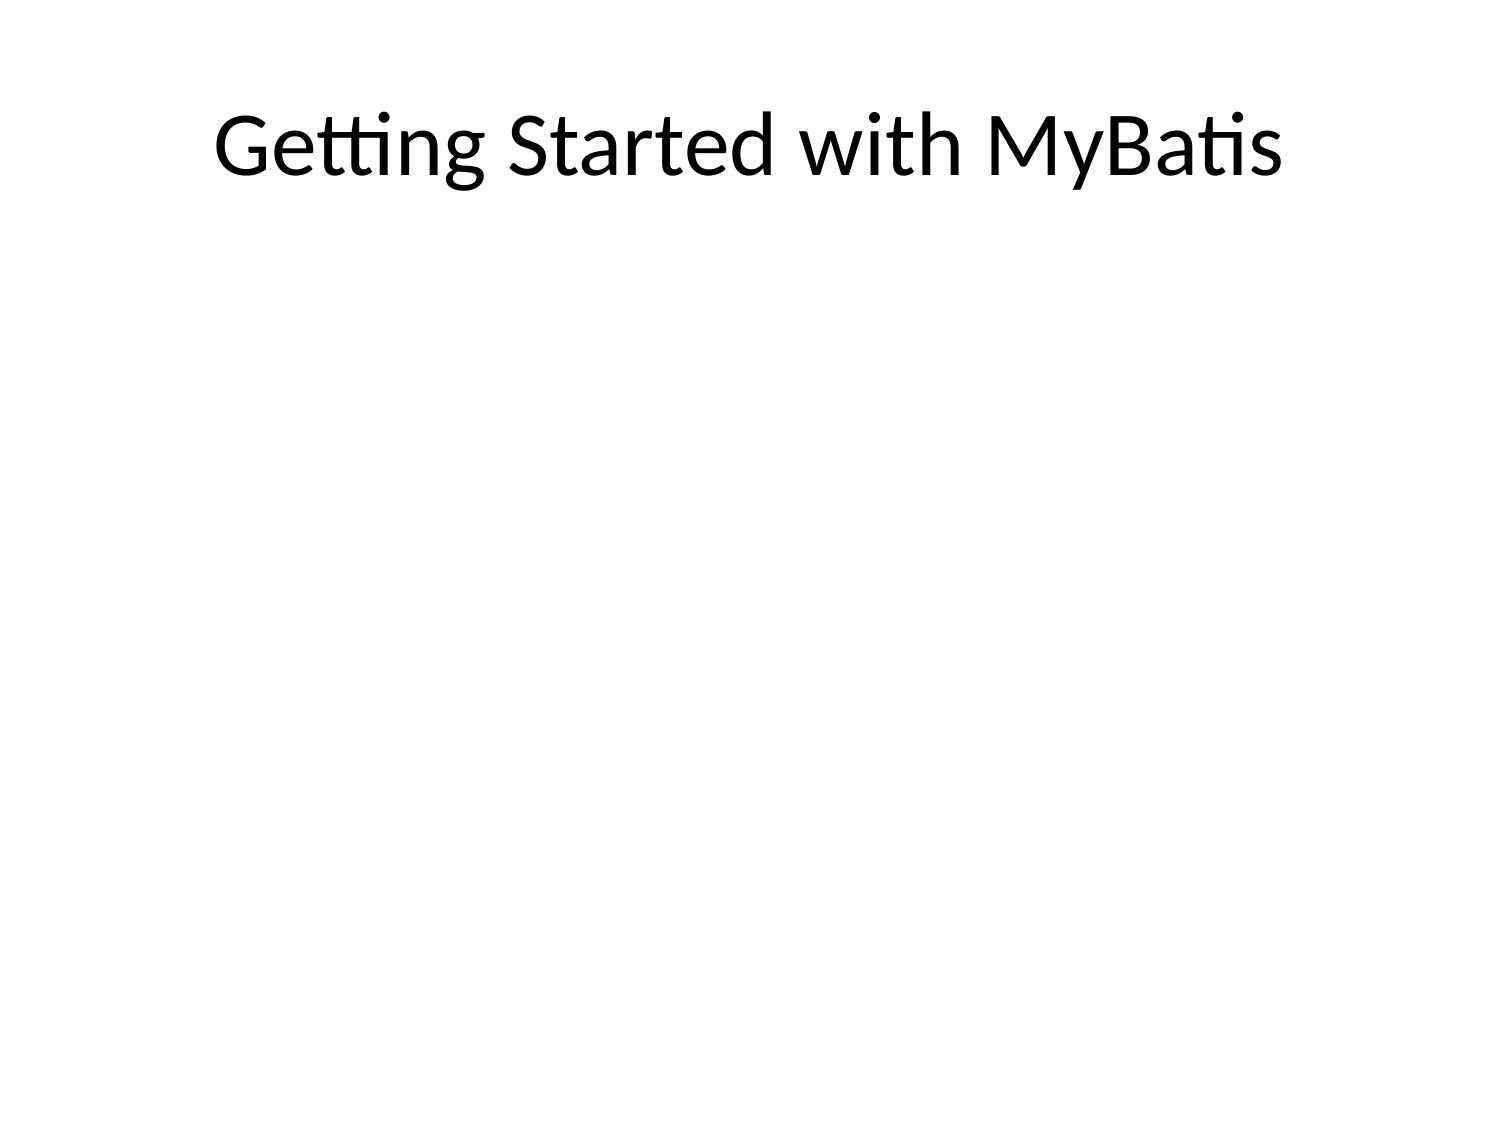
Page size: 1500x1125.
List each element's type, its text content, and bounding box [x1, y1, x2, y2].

title Getting Started with MyBatis [75, 45, 1425, 233]
